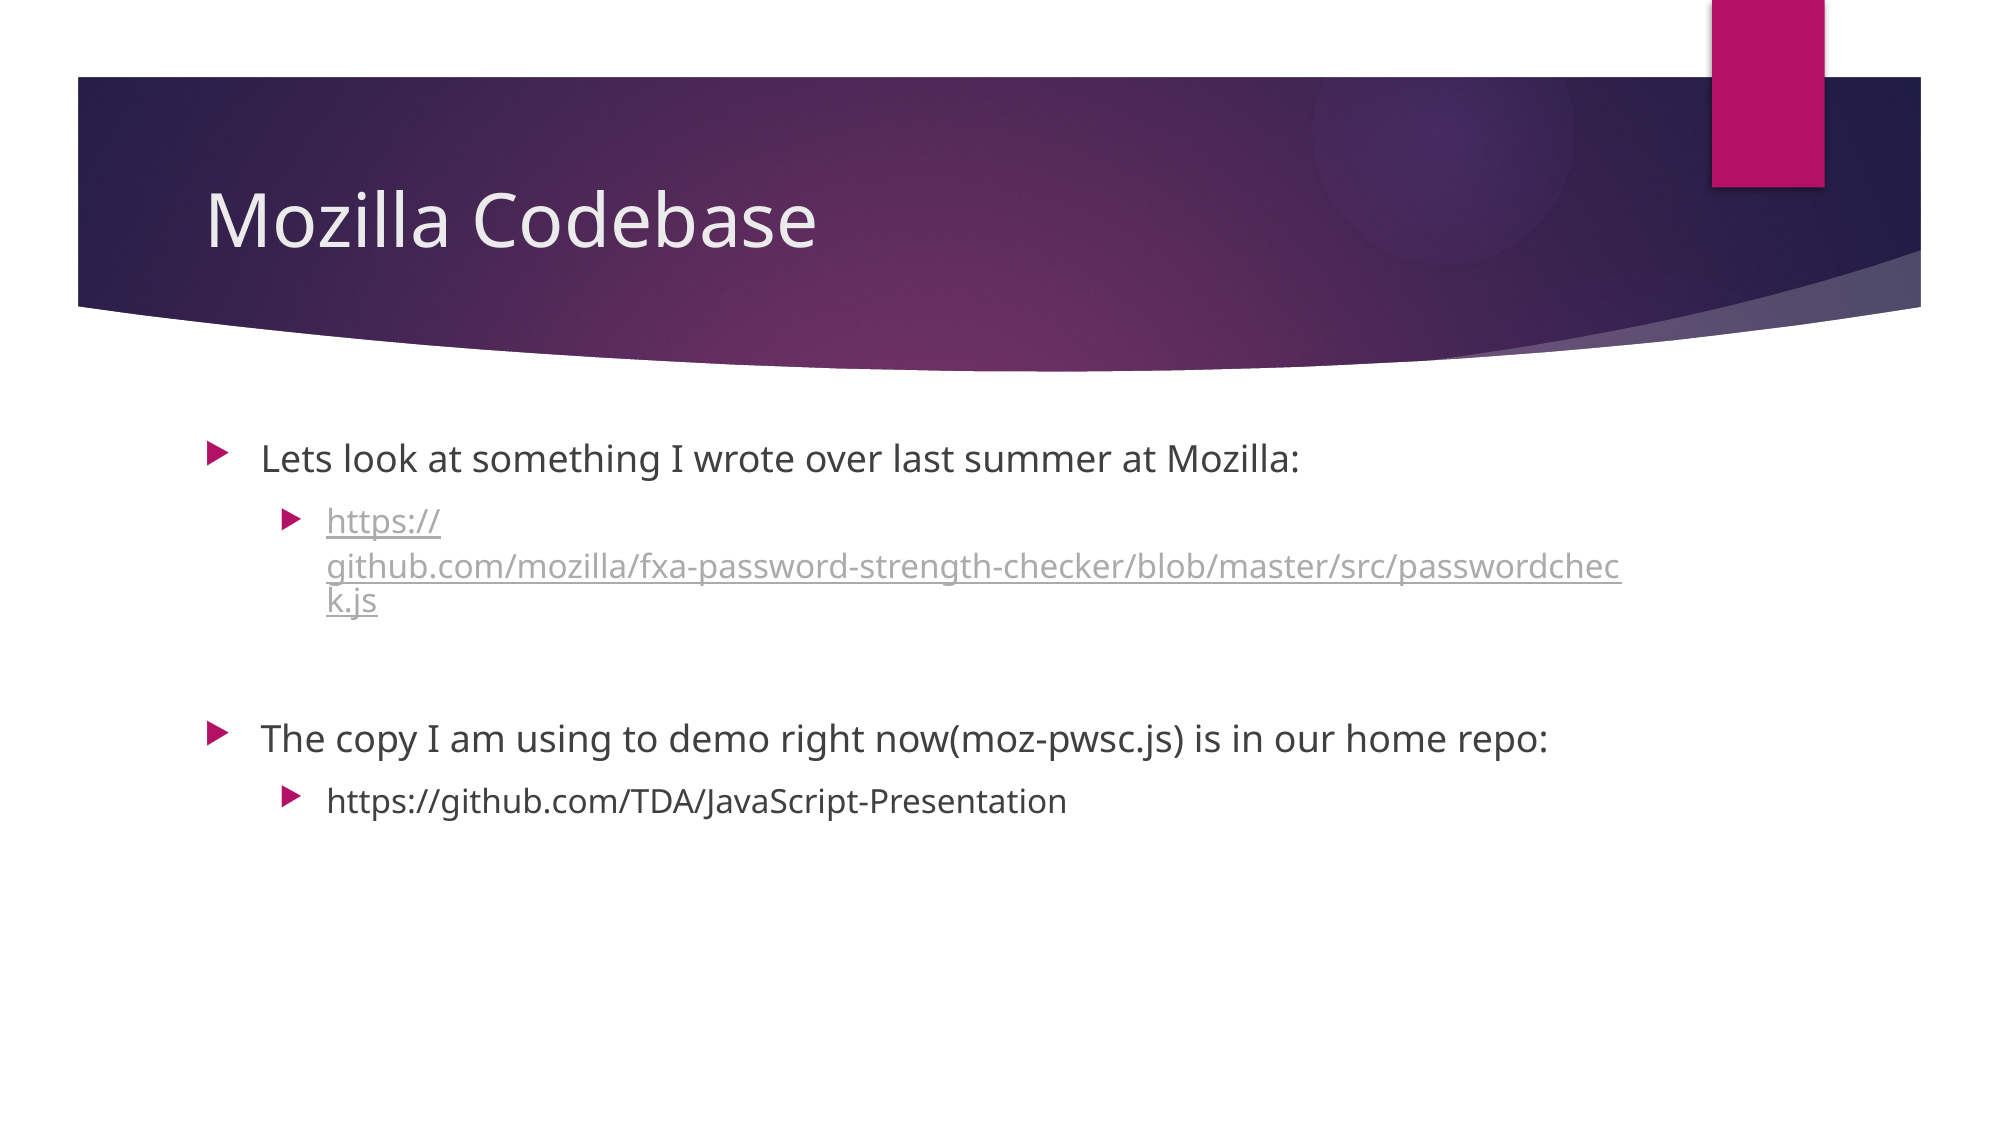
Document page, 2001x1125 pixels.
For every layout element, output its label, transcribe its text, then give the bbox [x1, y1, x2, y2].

list Lets look at something I wrote over last summer at Mozilla: https://github.com/mozilla/fxa-password-strength-checker/blob/master/src/passwordcheck.js The copy I am using to demo right now(moz-pwsc.js) is in our home repo: https://github.com/TDA/JavaScript-Presentation [189, 427, 1638, 988]
title Mozilla Codebase [189, 159, 1627, 276]
